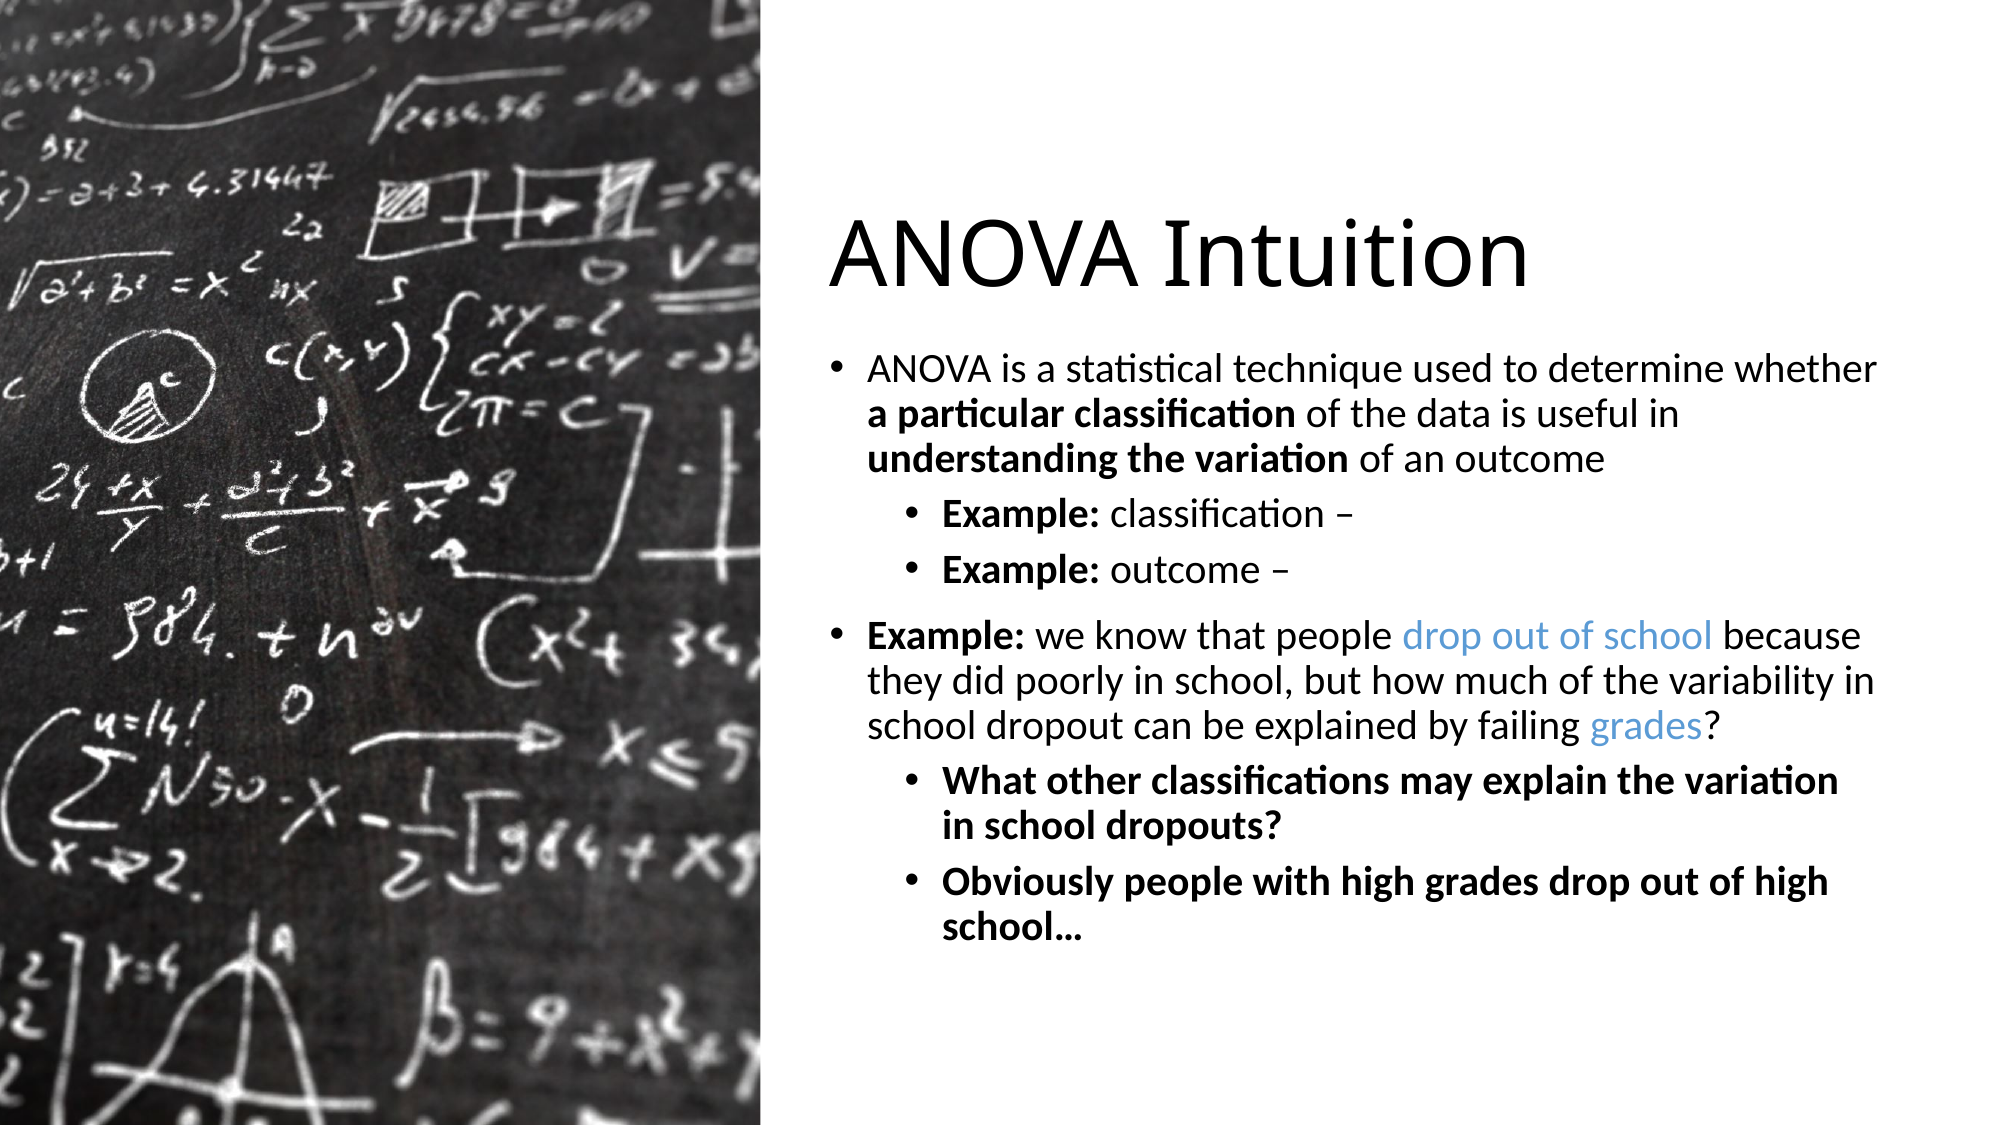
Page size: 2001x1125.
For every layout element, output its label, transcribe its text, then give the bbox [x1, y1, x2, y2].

title ANOVA Intuition [814, 103, 1895, 315]
list ANOVA is a statistical technique used to determine whether a particular classification of the data is useful in understanding the variation of an outcome Example: classification – Example: outcome – Example: we know that people drop out of school because they did poorly in school, but how much of the variability in school dropout can be explained by failing grades? What other classifications may explain the variation in school dropouts? Obviously people with high grades drop out of high school… [814, 338, 1895, 960]
picture [0, 0, 761, 1125]
